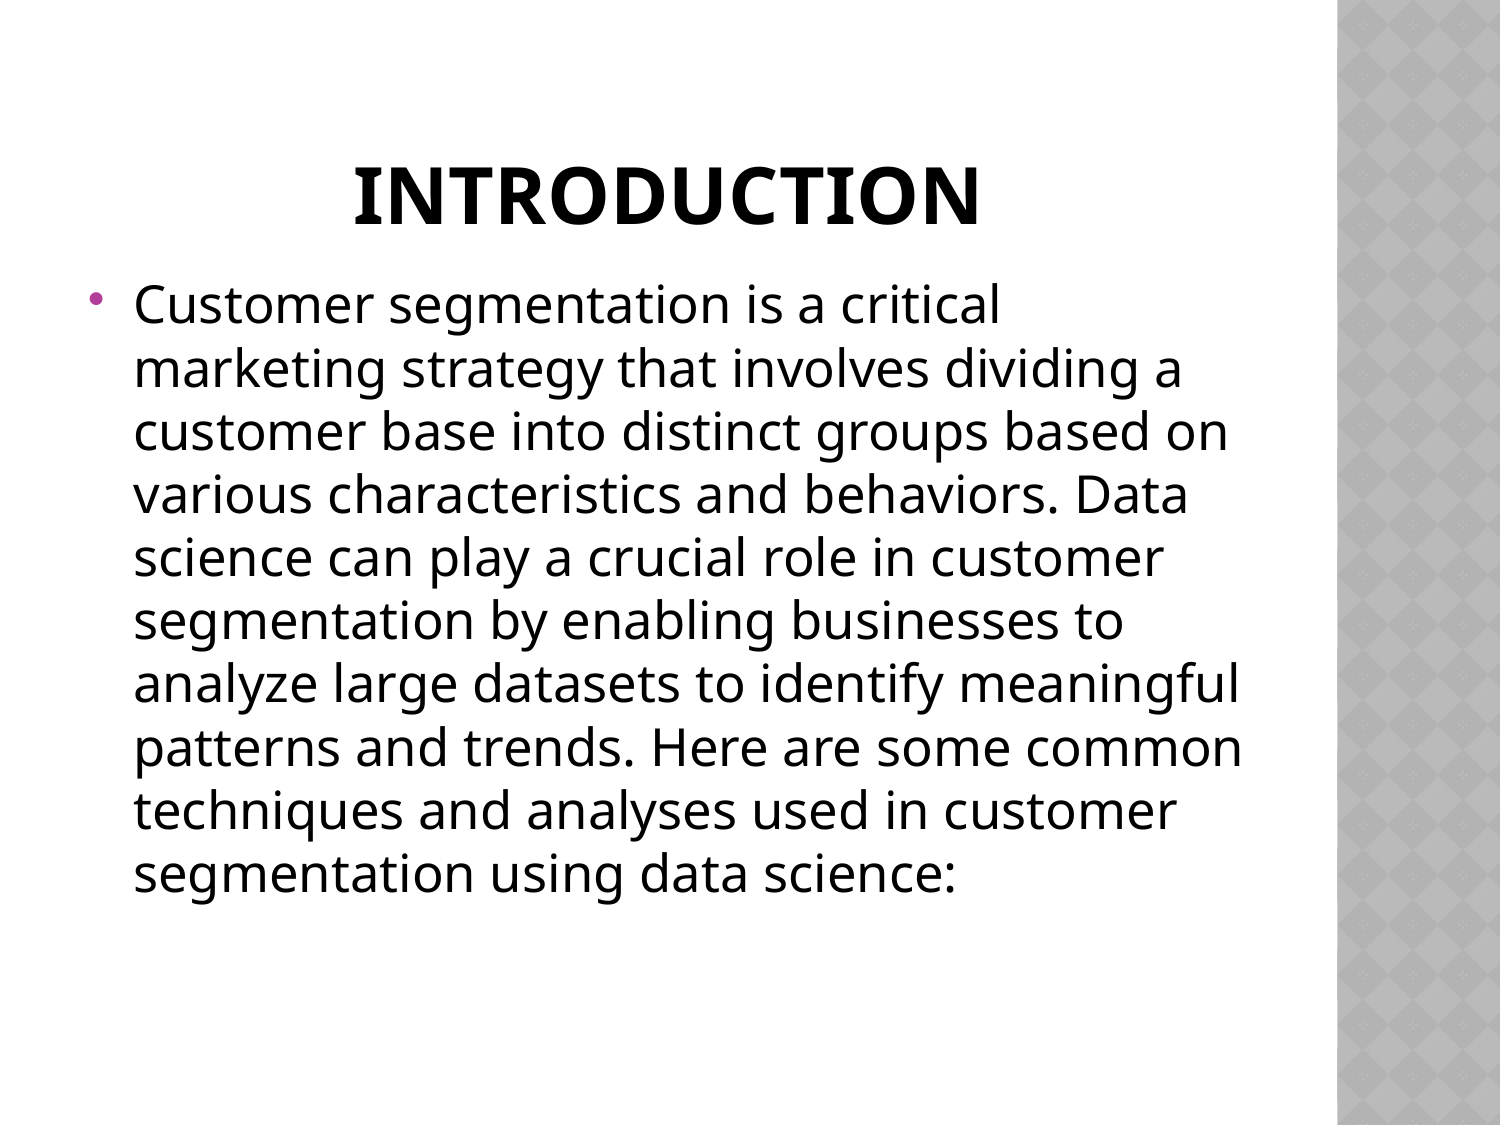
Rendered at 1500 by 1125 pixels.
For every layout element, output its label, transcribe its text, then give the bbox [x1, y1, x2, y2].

title INTRODUCTION [75, 52, 1263, 240]
list Customer segmentation is a critical marketing strategy that involves dividing a customer base into distinct groups based on various characteristics and behaviors. Data science can play a crucial role in customer segmentation by enabling businesses to analyze large datasets to identify meaningful patterns and trends. Here are some common techniques and analyses used in customer segmentation using data science: [75, 264, 1263, 1059]
